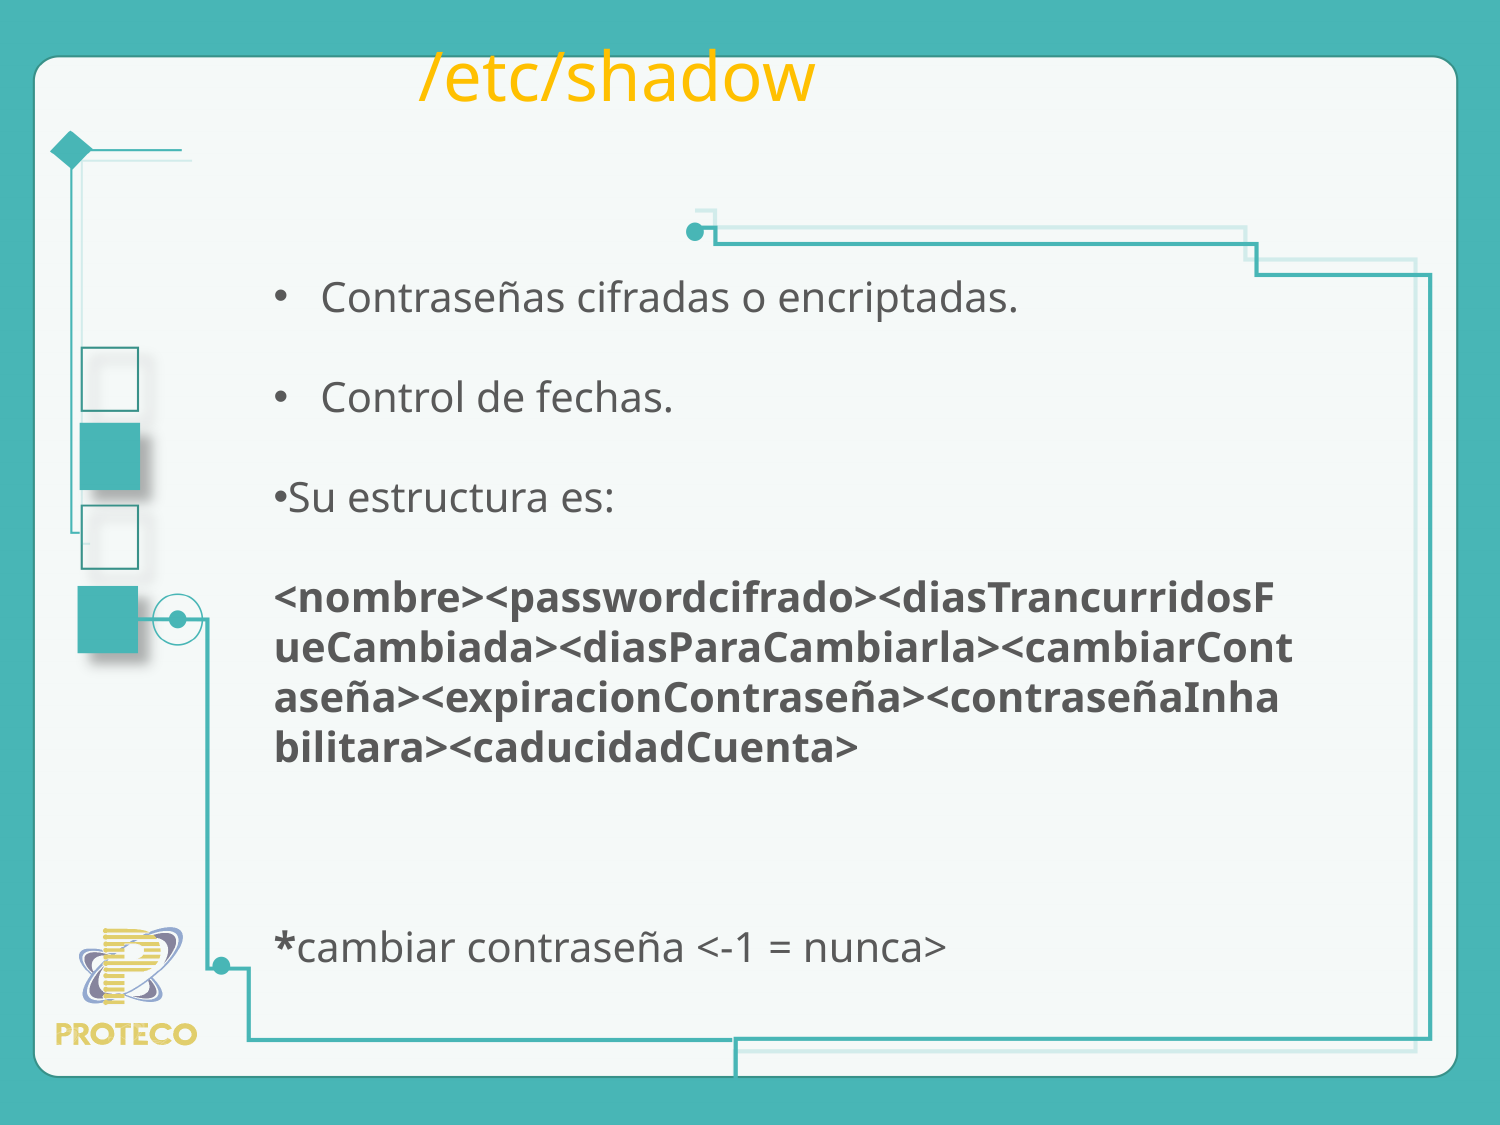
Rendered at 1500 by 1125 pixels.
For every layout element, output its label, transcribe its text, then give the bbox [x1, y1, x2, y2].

text_box Contraseñas cifradas o encriptadas. Control de fechas. Su estructura es: <nombre><passwordcifrado><diasTrancurridosFueCambiada><diasParaCambiarla><cambiarContaseña><expiracionContraseña><contraseñaInhabilitara><caducidadCuenta> *cambiar contraseña <-1 = nunca> [258, 263, 1312, 979]
title /etc/shadow [403, 34, 1428, 187]
picture [0, 0, 1500, 1125]
